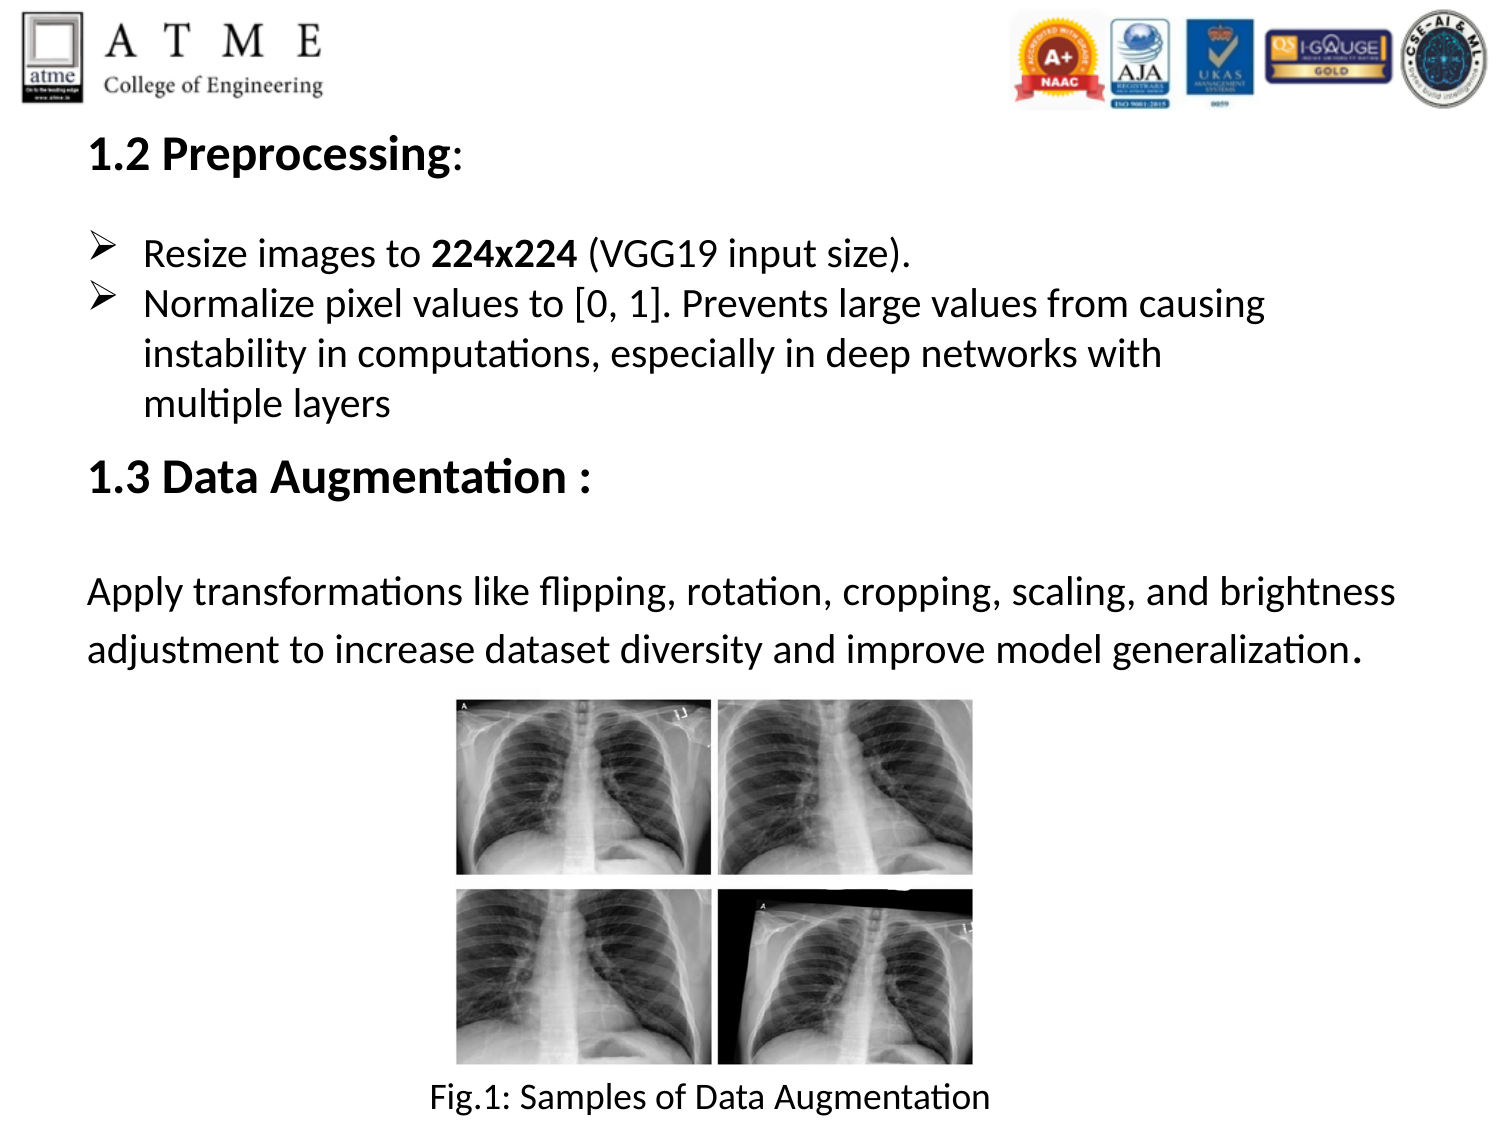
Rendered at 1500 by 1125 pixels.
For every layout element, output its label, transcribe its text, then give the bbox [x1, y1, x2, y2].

text_box Fig.1: Samples of Data Augmentation [414, 1064, 1165, 1125]
picture [11, 0, 340, 109]
text_box 1.2 Preprocessing: Resize images to 224x224 (VGG19 input size). Normalize pixel values to [0, 1]. Prevents large values from causing instability in computations, especially in deep networks with multiple layers [72, 113, 1300, 433]
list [455, 689, 973, 1065]
text_box 1.3 Data Augmentation : Apply transformations like flipping, rotation, cropping, scaling, and brightness adjustment to increase dataset diversity and improve model generalization. [72, 436, 1452, 727]
picture [1003, 0, 1497, 113]
